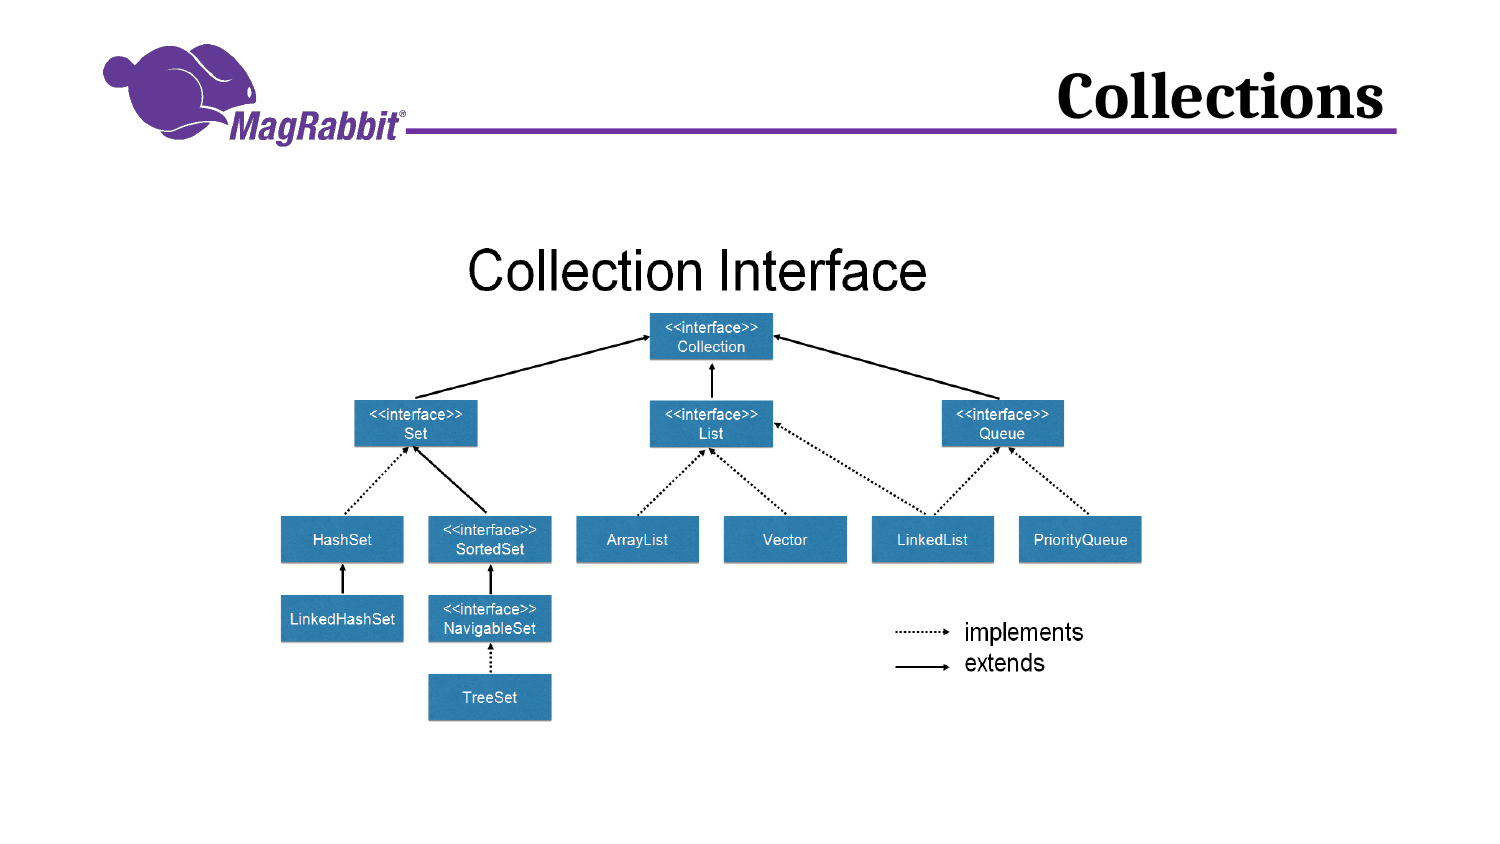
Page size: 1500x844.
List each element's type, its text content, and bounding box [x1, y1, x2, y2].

picture [103, 44, 406, 150]
title Collections [563, 44, 1397, 150]
picture [237, 184, 1157, 739]
